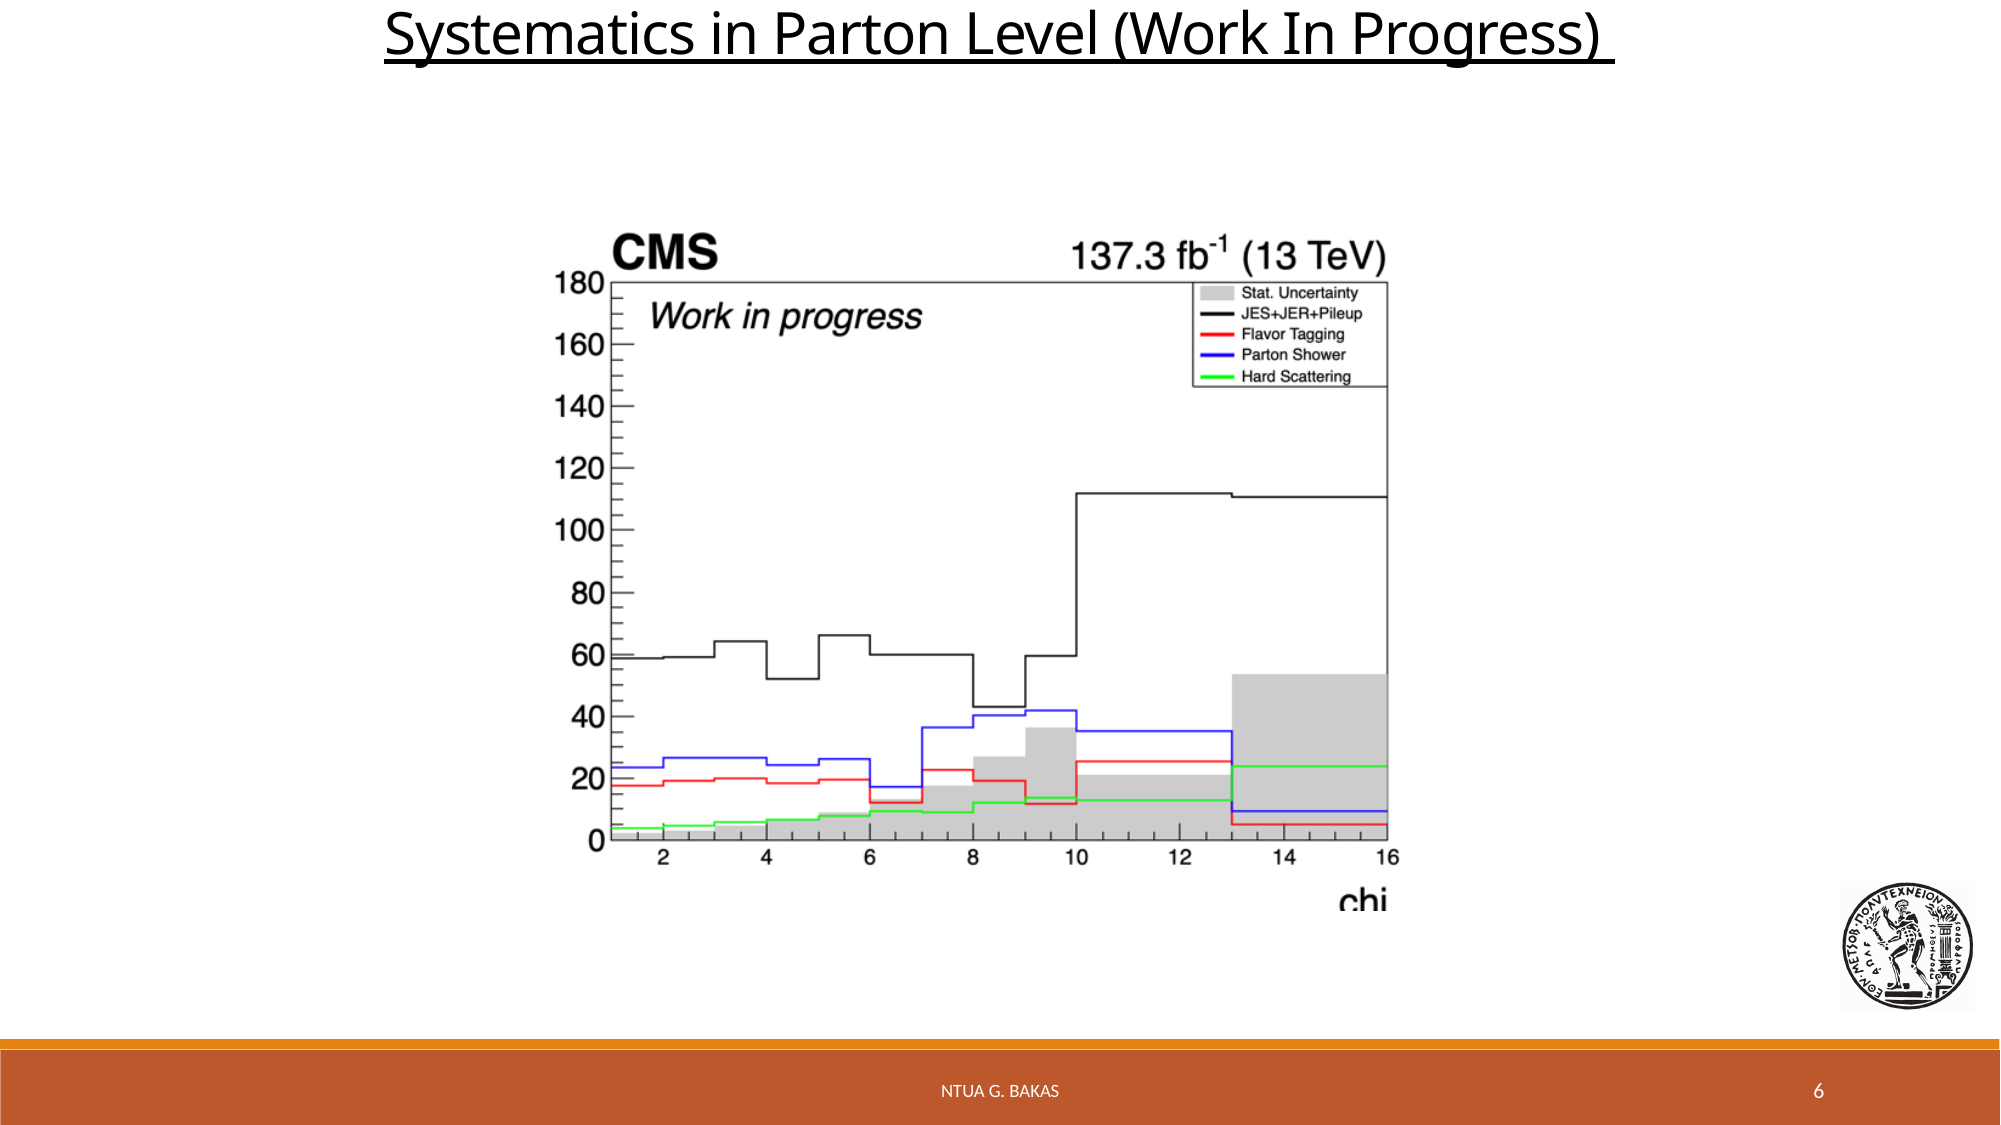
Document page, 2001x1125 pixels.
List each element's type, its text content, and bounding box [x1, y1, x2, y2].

text_box Systematics in Parton Level (Work In Progress) [136, 0, 1863, 75]
footer NTUA G. Bakas [604, 1059, 1396, 1120]
slide_number 6 [1624, 1059, 1840, 1120]
picture [514, 213, 1486, 912]
picture [1839, 880, 1975, 1012]
